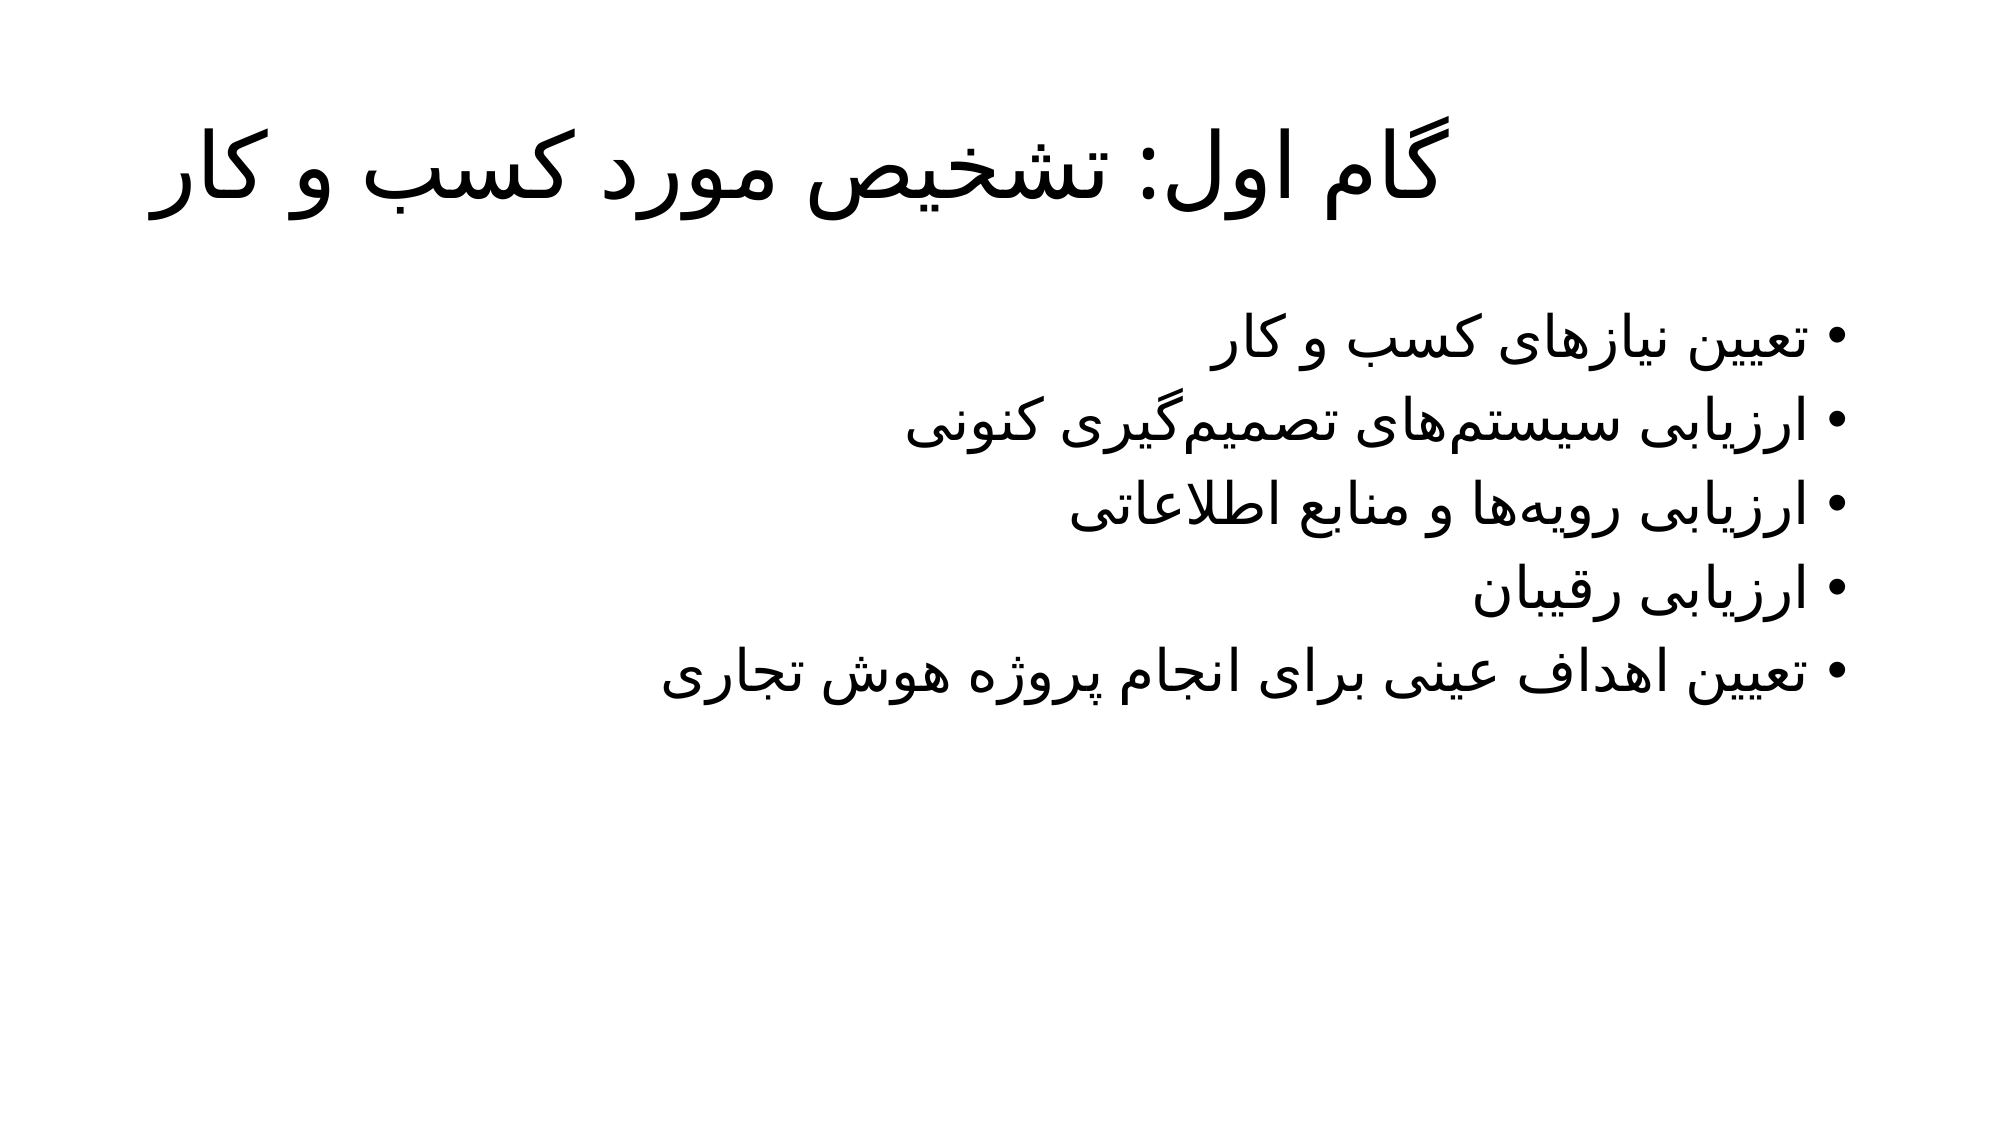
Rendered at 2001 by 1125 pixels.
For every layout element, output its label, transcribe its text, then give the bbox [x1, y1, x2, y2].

list تعیین نیازهای کسب و کار ارزیابی سیستم‌های تصمیم‌گیری کنونی ارزیابی رویه‌ها و منابع اطلاعاتی ارزیابی رقیبان تعیین اهداف عینی برای انجام پروژه هوش تجاری [137, 299, 1863, 1014]
title گام اول: تشخیص مورد کسب و کار [137, 59, 1863, 278]
